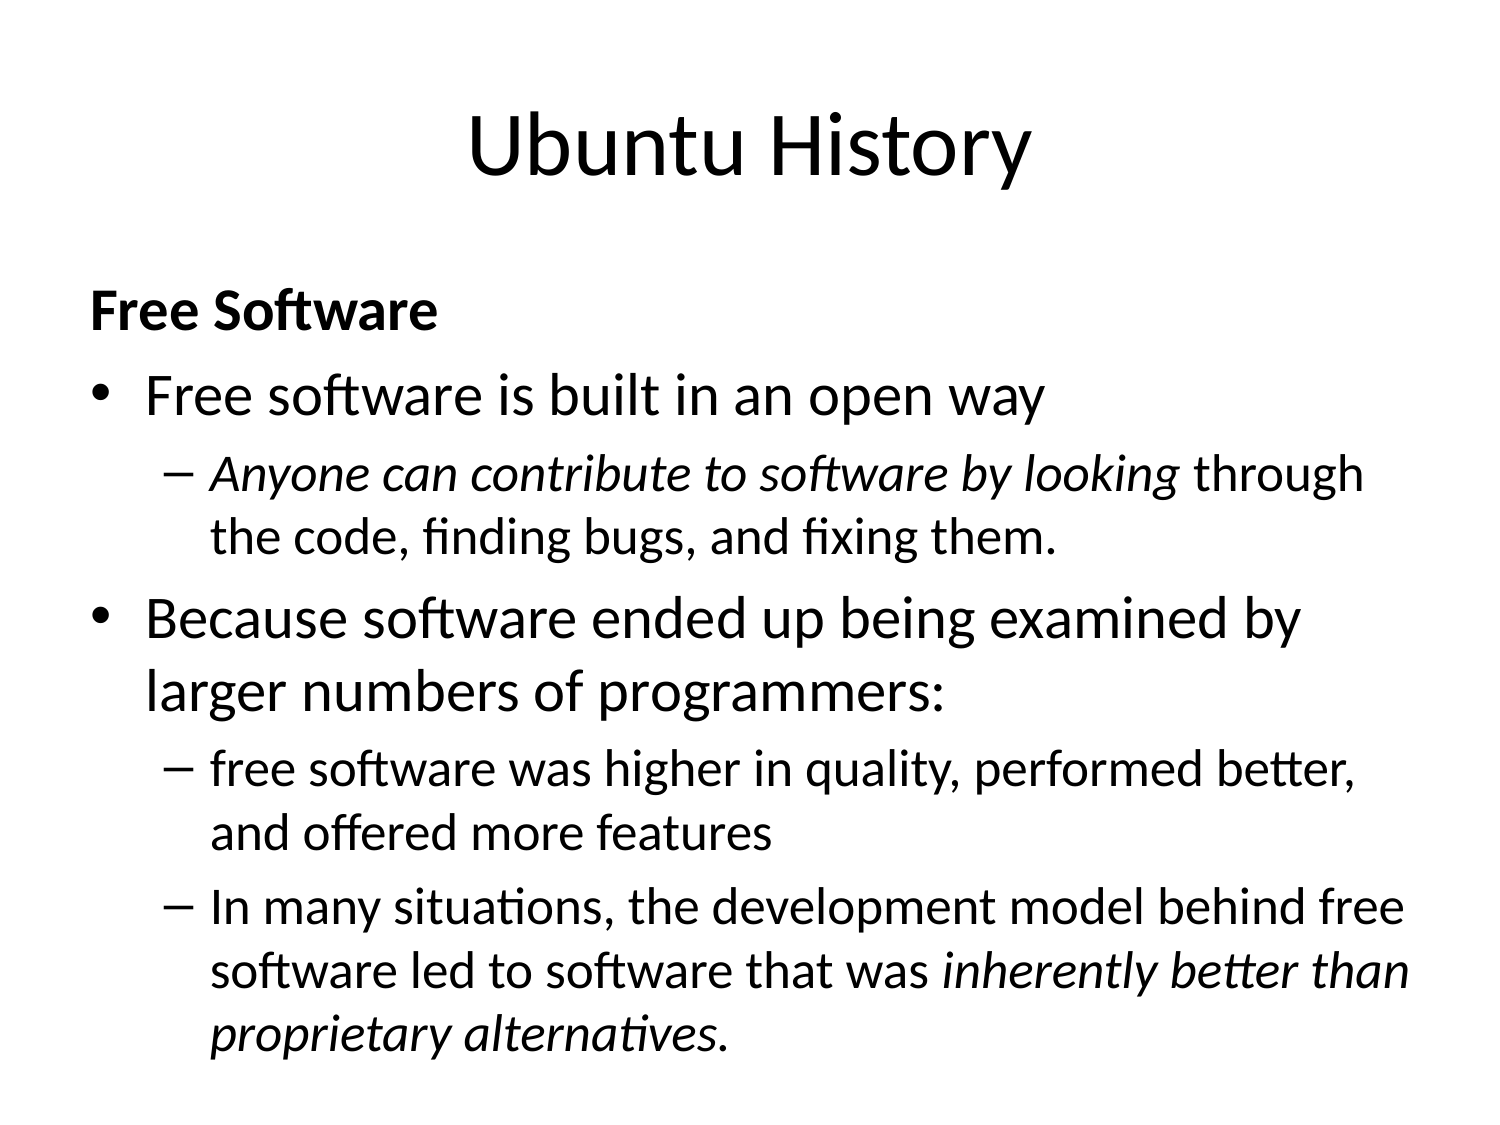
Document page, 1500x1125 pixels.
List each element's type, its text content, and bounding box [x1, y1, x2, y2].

list Free Software Free software is built in an open way Anyone can contribute to software by looking through the code, finding bugs, and fixing them. Because software ended up being examined by larger numbers of programmers: free software was higher in quality, performed better, and offered more features In many situations, the development model behind free software led to software that was inherently better than proprietary alternatives. [75, 262, 1425, 1075]
title Ubuntu History [75, 45, 1425, 233]
